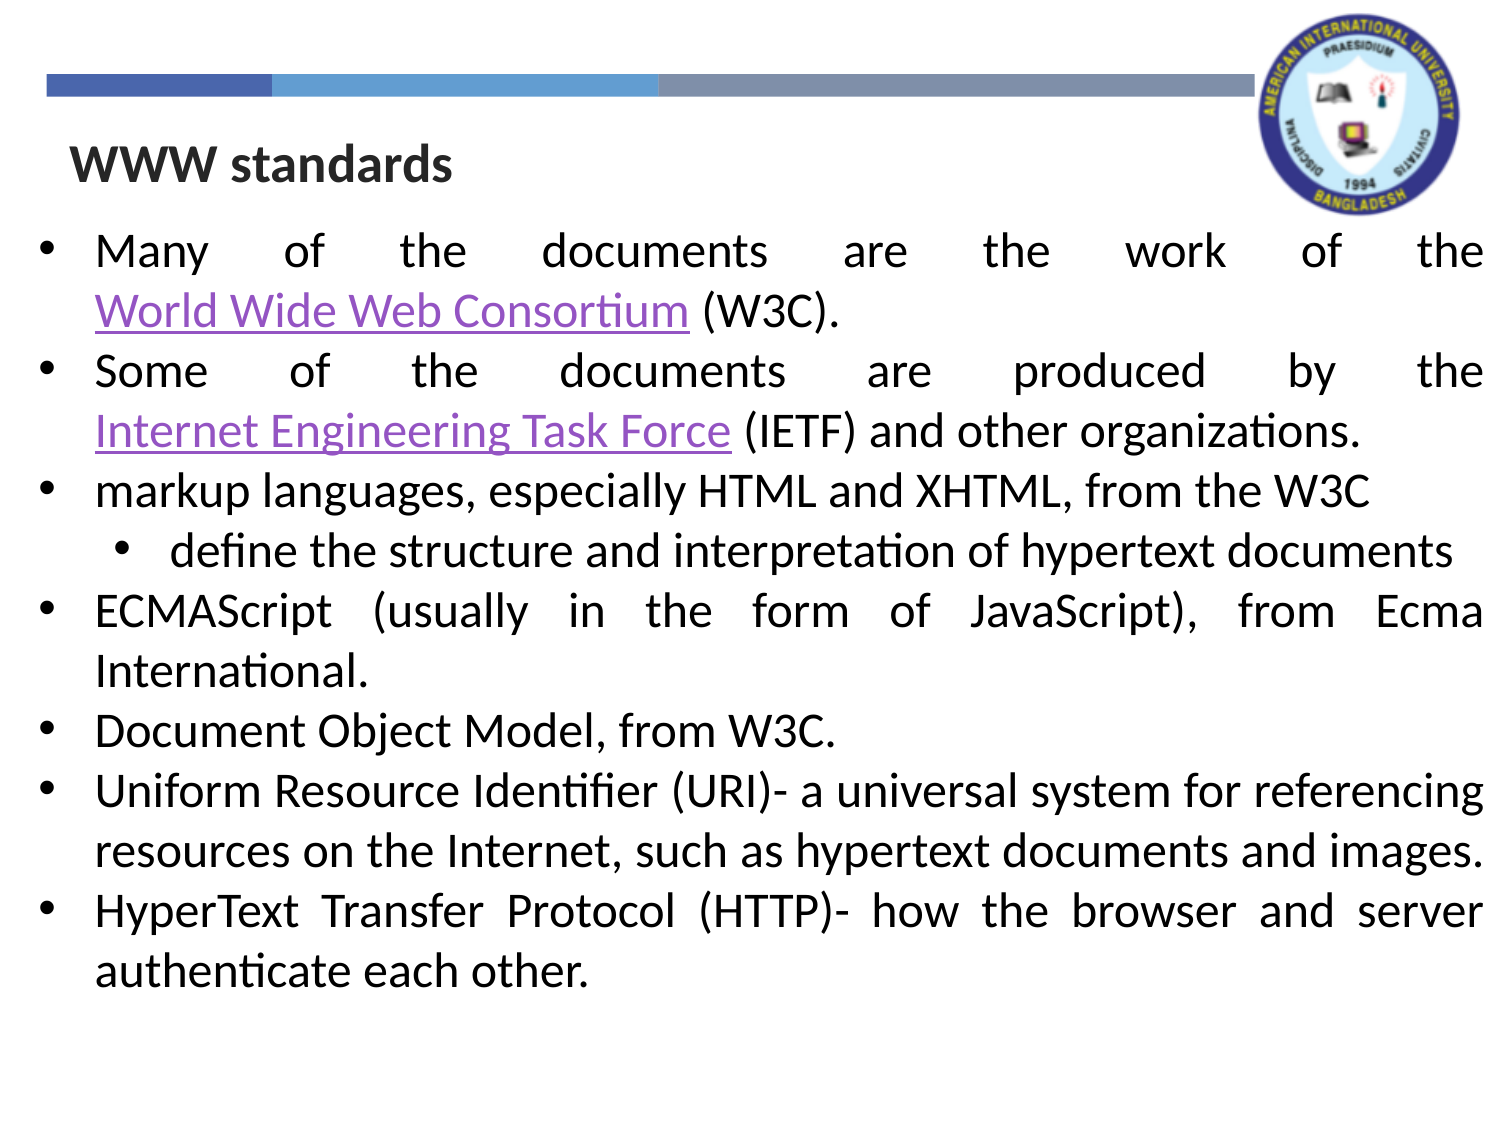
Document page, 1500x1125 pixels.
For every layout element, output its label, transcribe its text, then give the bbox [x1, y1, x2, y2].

text_box Many of the documents are the work of the World Wide Web Consortium (W3C). Some of the documents are produced by the Internet Engineering Task Force (IETF) and other organizations. markup languages, especially HTML and XHTML, from the W3C define the structure and interpretation of hypertext documents ECMAScript (usually in the form of JavaScript), from Ecma International. Document Object Model, from W3C. Uniform Resource Identifier (URI)- a universal system for referencing resources on the Internet, such as hypertext documents and images. HyperText Transfer Protocol (HTTP)- how the browser and server authenticate each other. [23, 210, 1500, 1006]
picture [1254, 9, 1465, 210]
text_box WWW standards [55, 119, 1129, 201]
